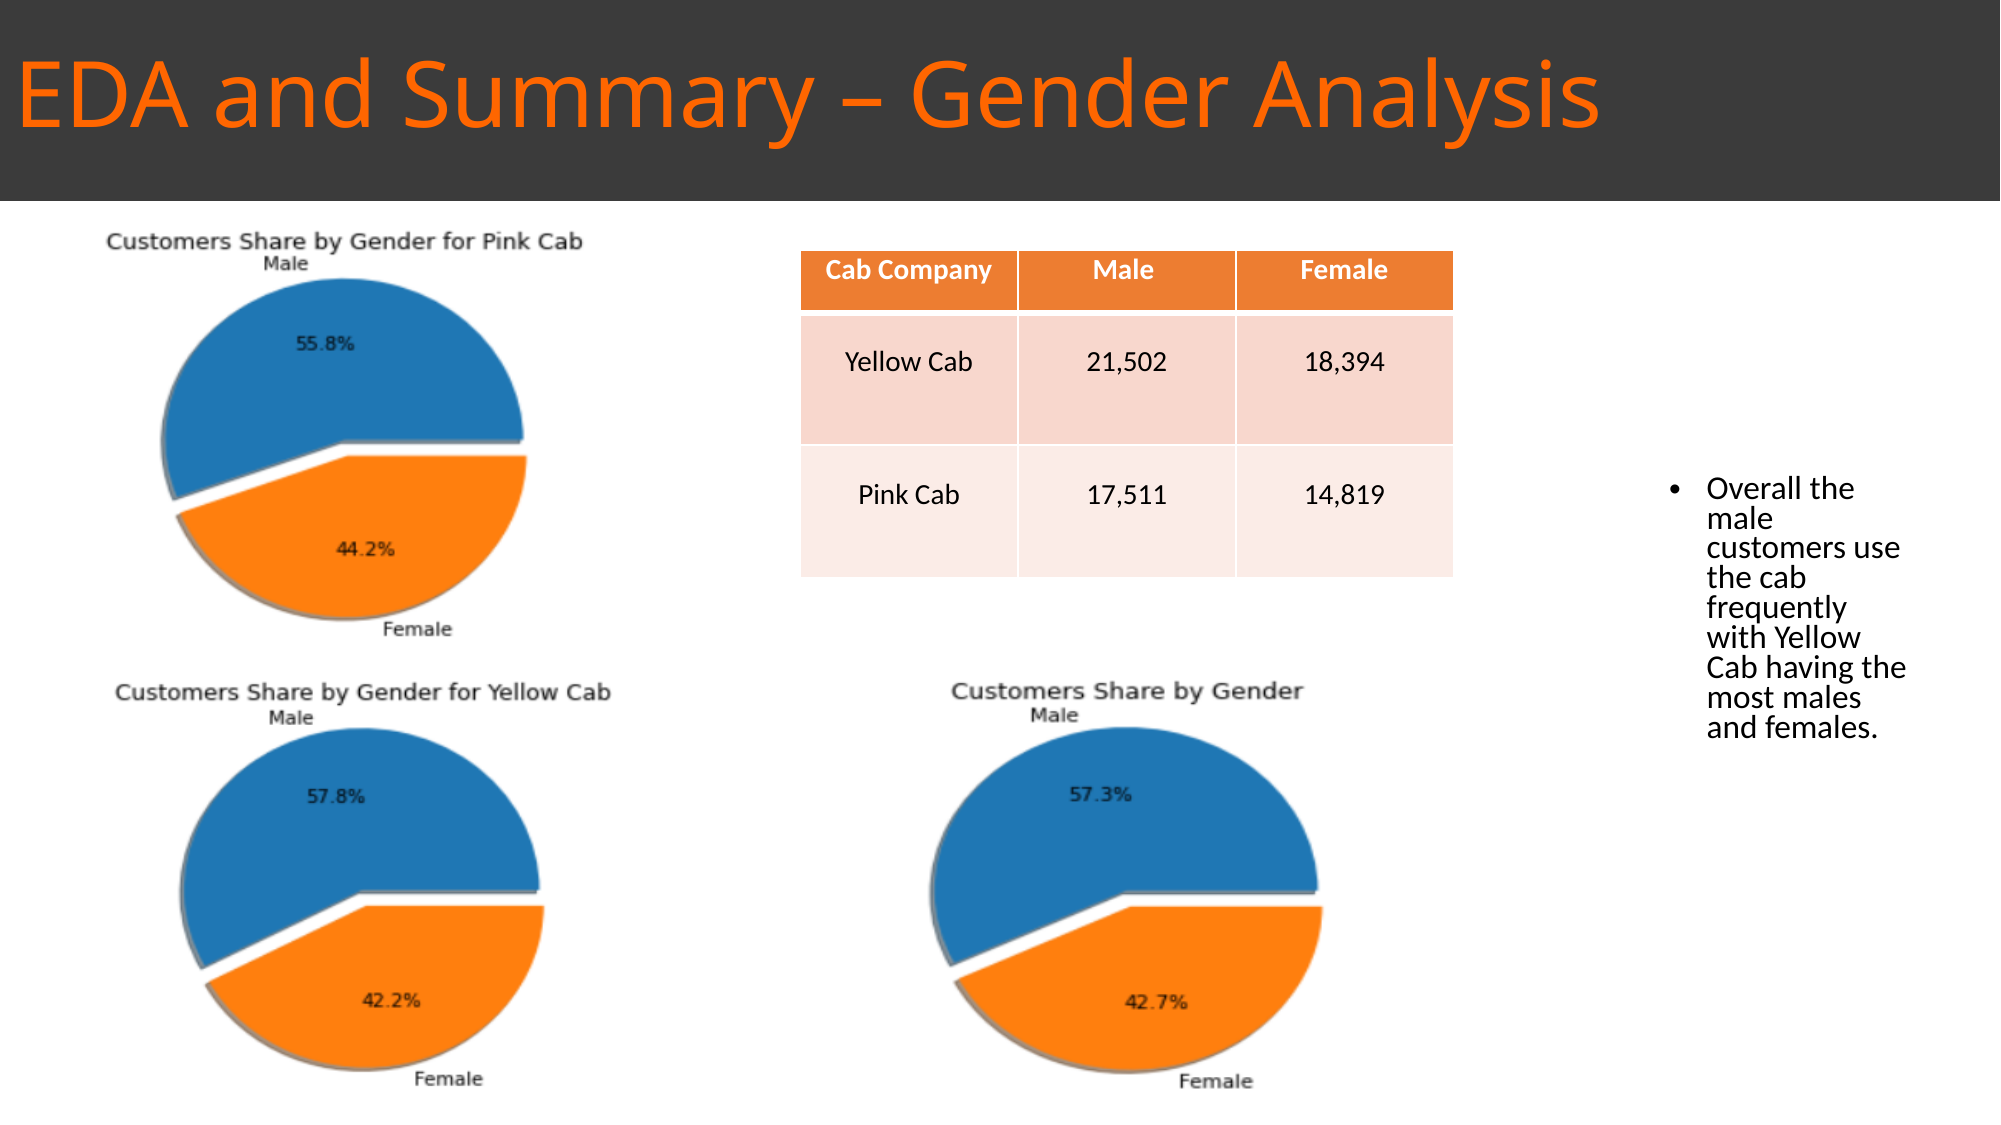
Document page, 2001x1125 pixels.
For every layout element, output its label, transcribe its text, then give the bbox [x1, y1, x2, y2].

table_header Male [1019, 251, 1235, 310]
table_cell 17,511 [1019, 446, 1235, 577]
table_cell Pink Cab [801, 446, 1017, 577]
table_header Female [1237, 251, 1453, 310]
table_cell 18,394 [1237, 316, 1453, 444]
title EDA and Summary – Gender Analysis [0, 0, 2000, 201]
table_header Cab Company [801, 251, 1017, 310]
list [852, 665, 1370, 1114]
table_cell 21,502 [1019, 316, 1235, 444]
table_cell 14,819 [1237, 446, 1453, 577]
picture [56, 217, 632, 1114]
text_box Overall the male customers use the cab frequently with Yellow Cab having the most males and females. [1654, 261, 1923, 1071]
table_cell Yellow Cab [801, 316, 1017, 444]
